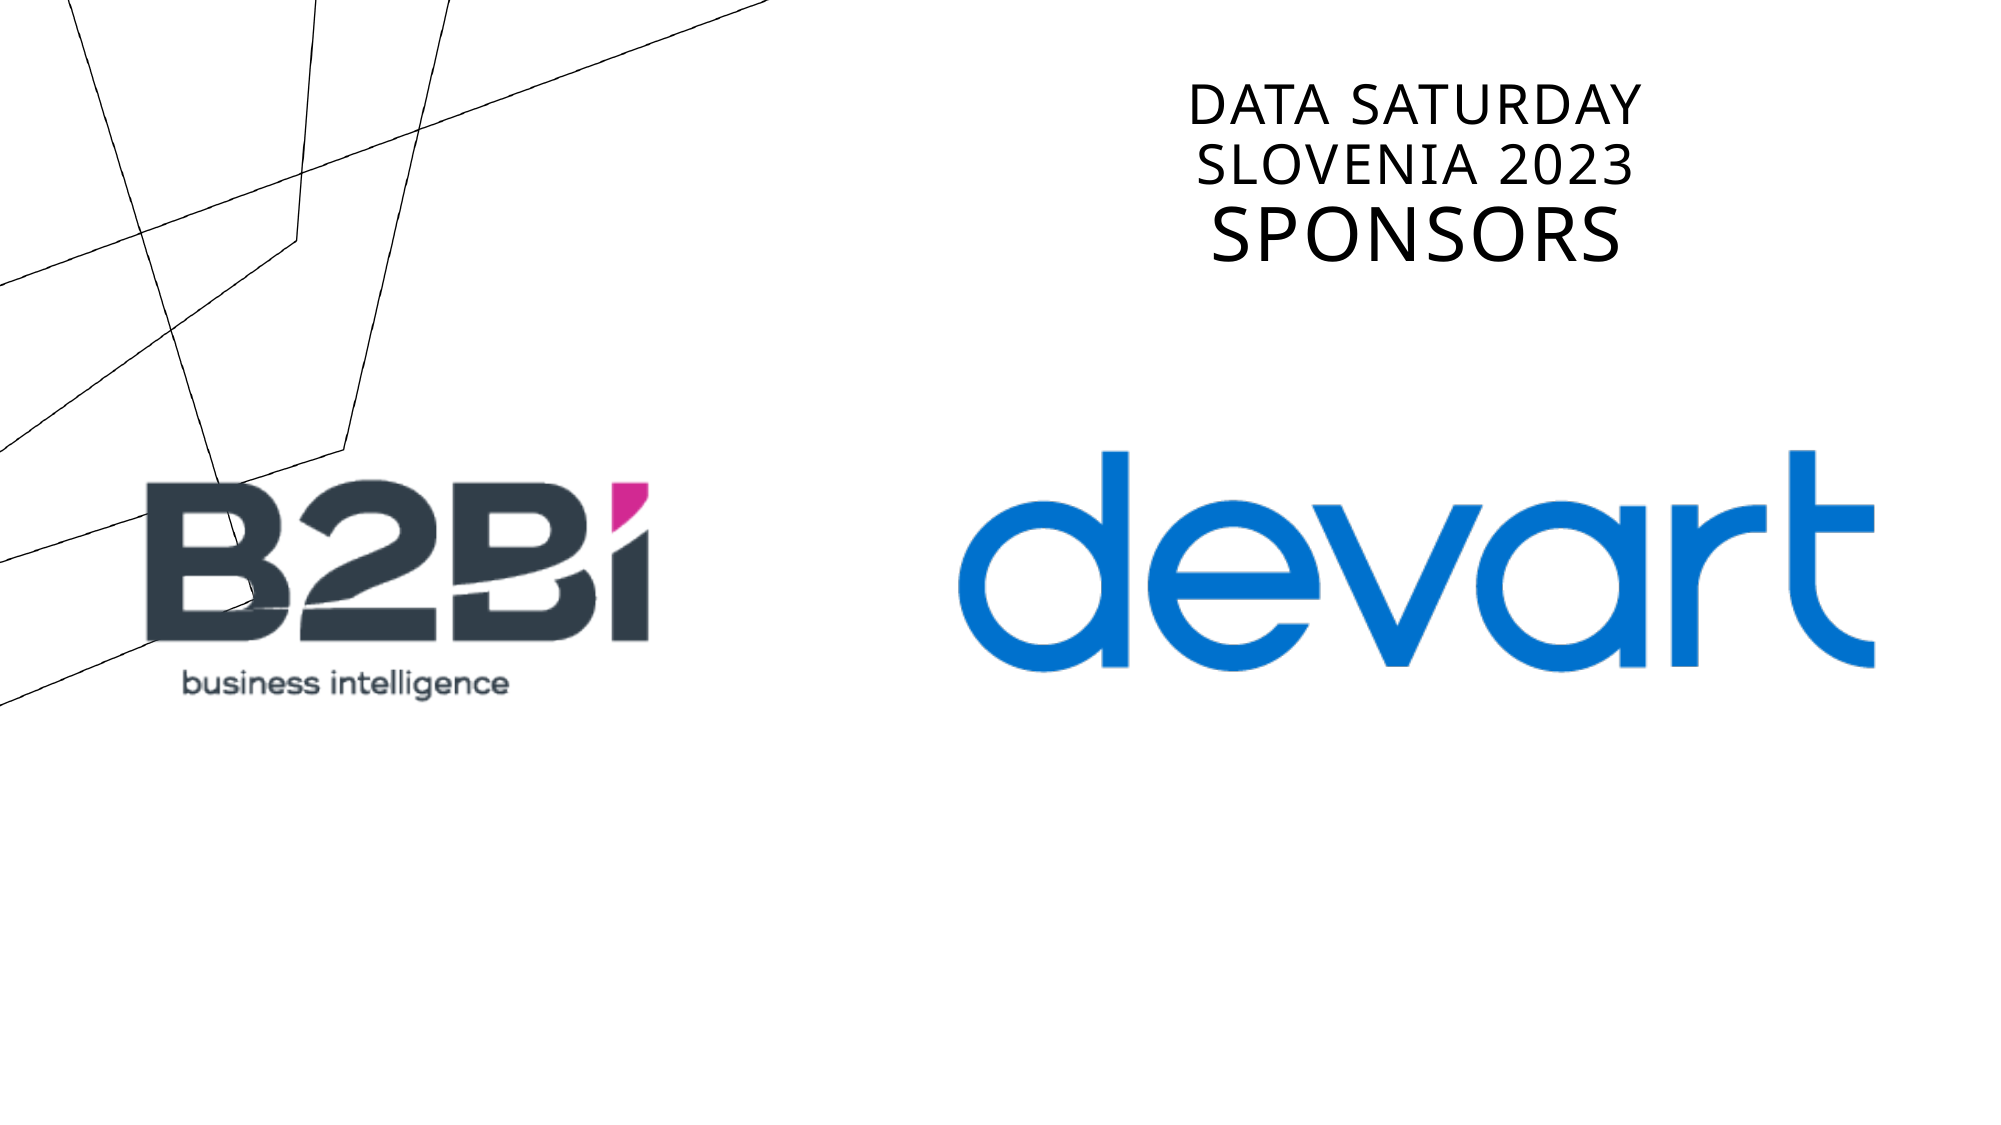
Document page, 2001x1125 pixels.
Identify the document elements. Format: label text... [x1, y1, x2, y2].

picture [0, 0, 2000, 821]
title Data Saturday Slovenia 2023 Sponsors [1159, 67, 1675, 286]
